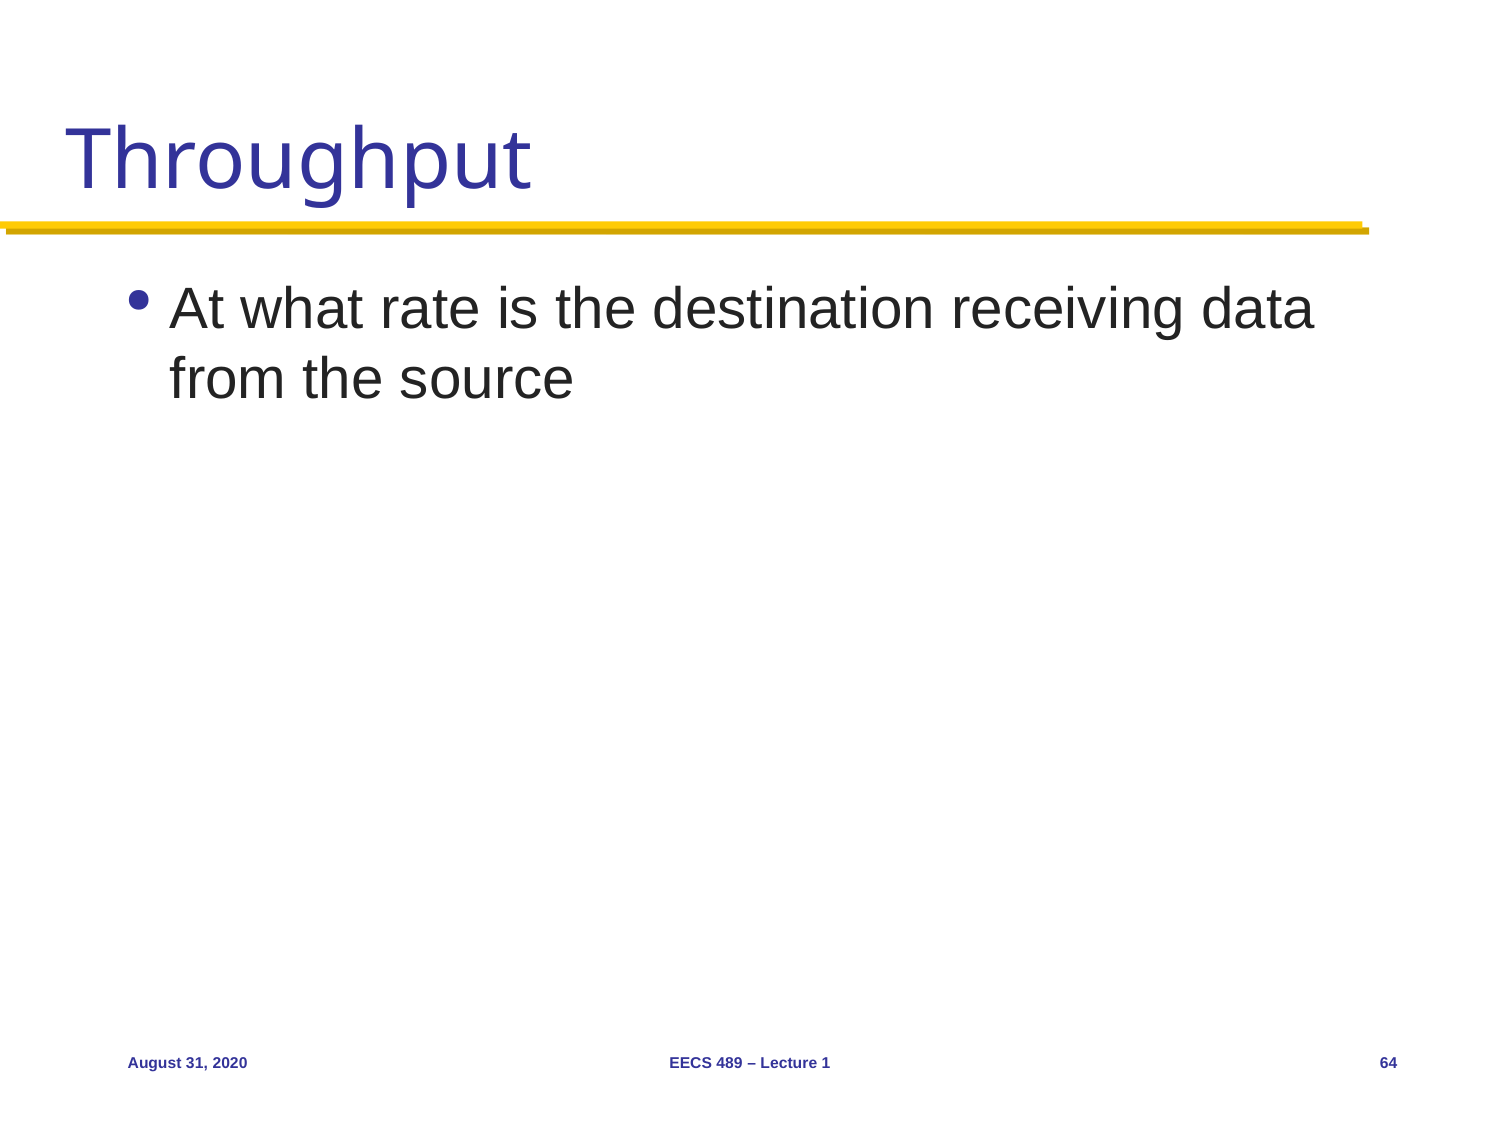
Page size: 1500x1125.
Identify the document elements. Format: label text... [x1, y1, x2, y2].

title Throughput [49, 24, 1451, 213]
list At what rate is the destination receiving data from the source [112, 262, 1413, 988]
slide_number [112, 1024, 426, 1101]
slide_number 64 [1312, 1024, 1413, 1101]
footer EECS 489 – Lecture 1 [512, 1024, 988, 1101]
